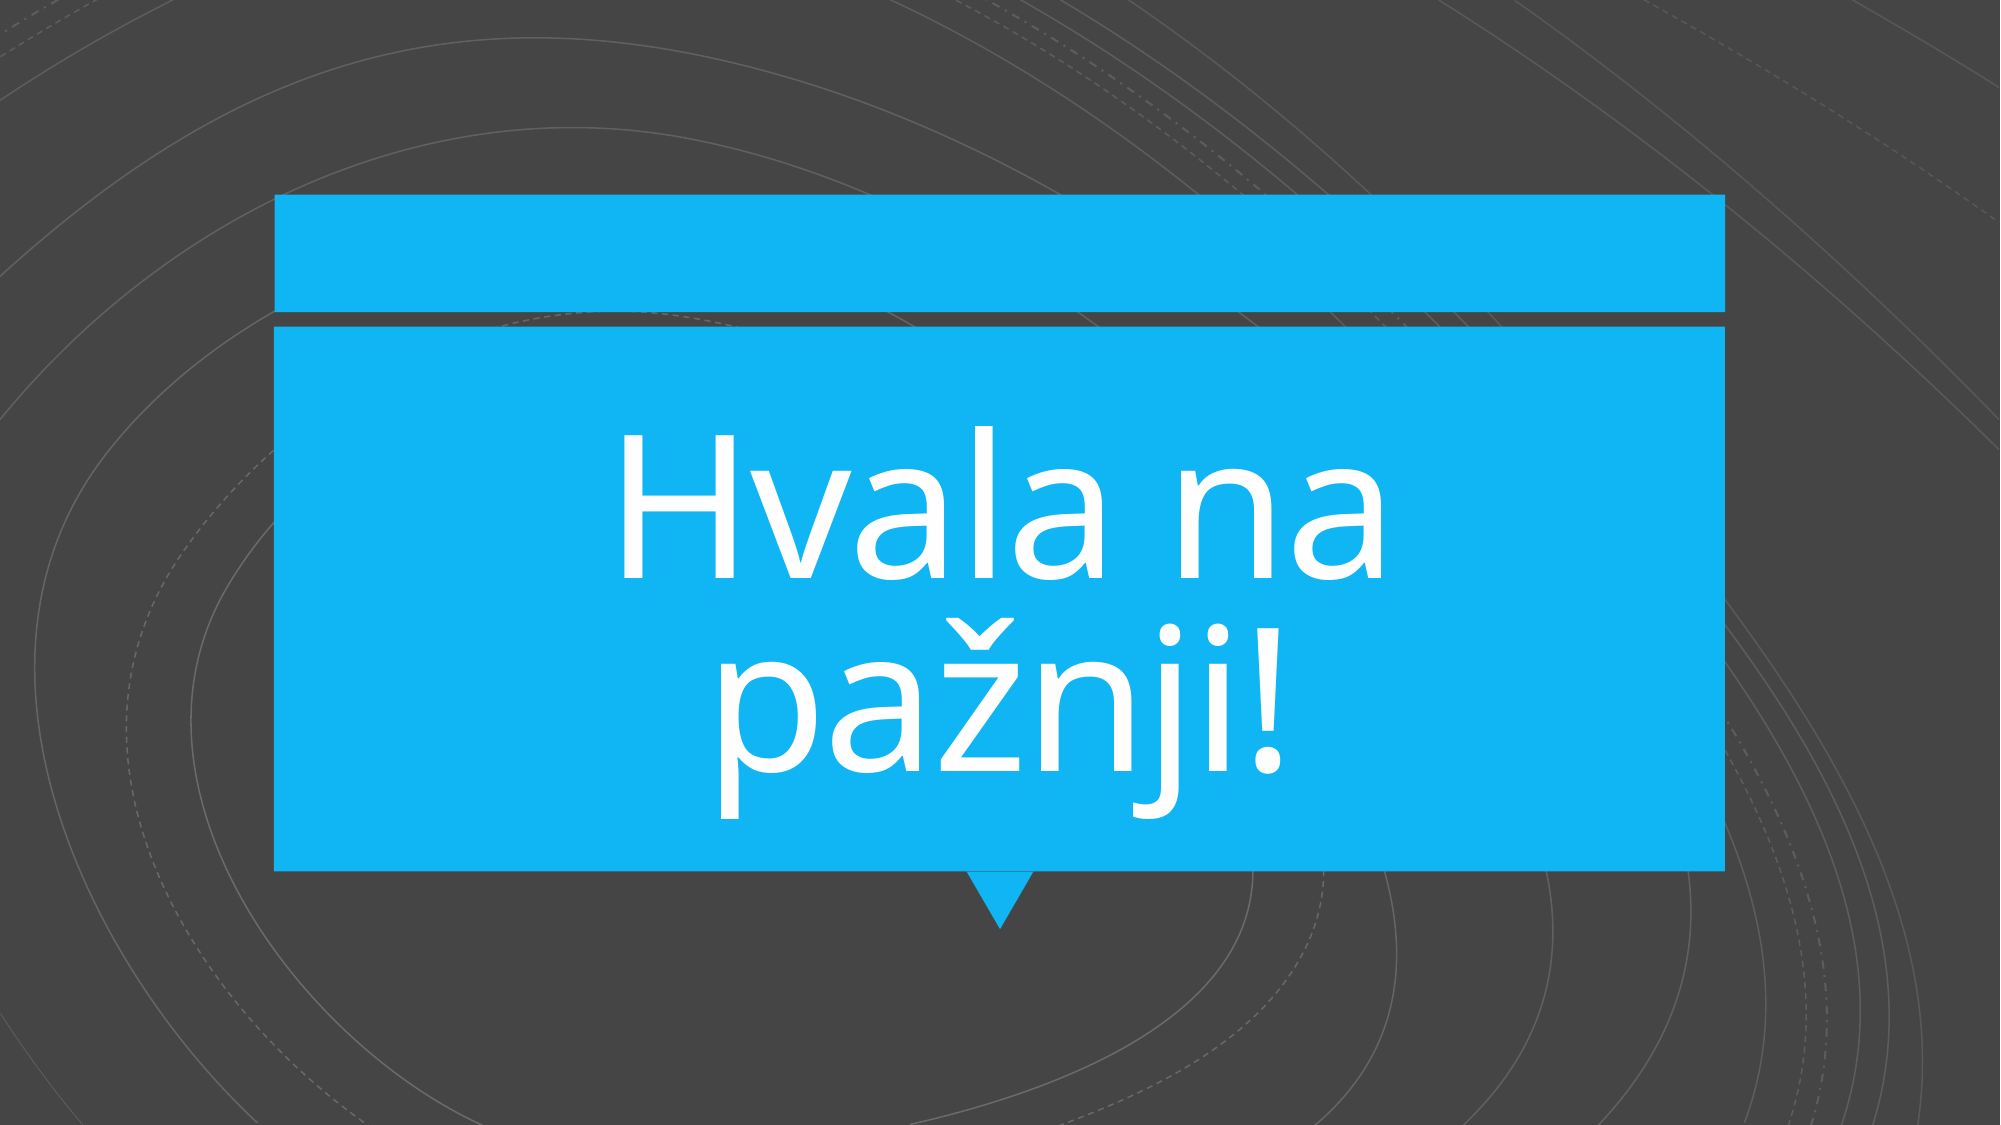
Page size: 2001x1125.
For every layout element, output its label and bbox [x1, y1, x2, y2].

text_box [0, 0, 2000, 1125]
text_box [273, 194, 1726, 930]
